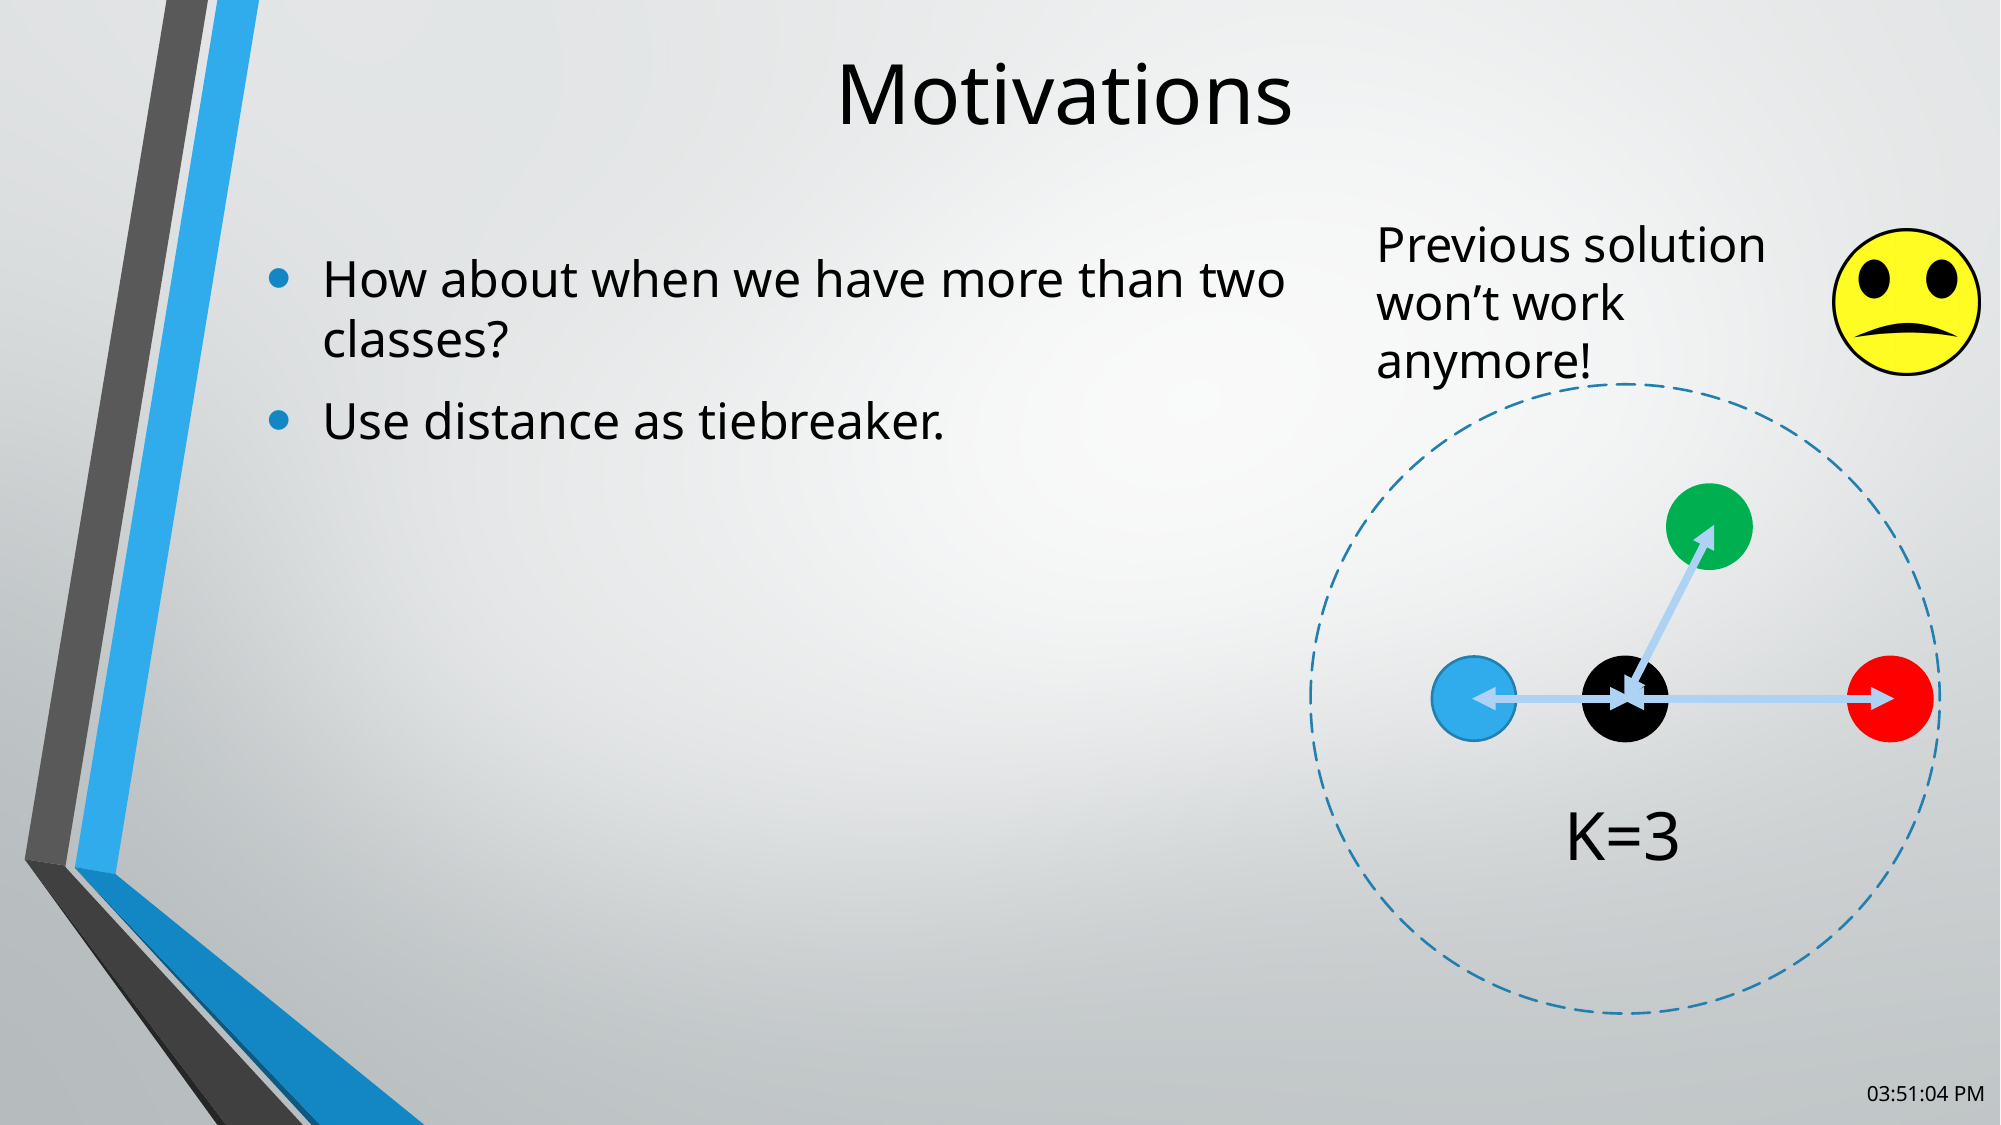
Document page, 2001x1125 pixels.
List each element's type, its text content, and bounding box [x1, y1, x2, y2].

text_box [1342, 397, 1942, 1015]
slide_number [1812, 1065, 2000, 1125]
text_box [1430, 655, 1518, 743]
text_box Previous solution won’t work anymore! [1289, 205, 1849, 397]
title Motivations [243, 32, 1887, 150]
text_box How about when we have more than two classes? Use distance as tiebreaker. [176, 104, 1399, 839]
picture [1832, 228, 1981, 376]
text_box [1623, 524, 1715, 698]
